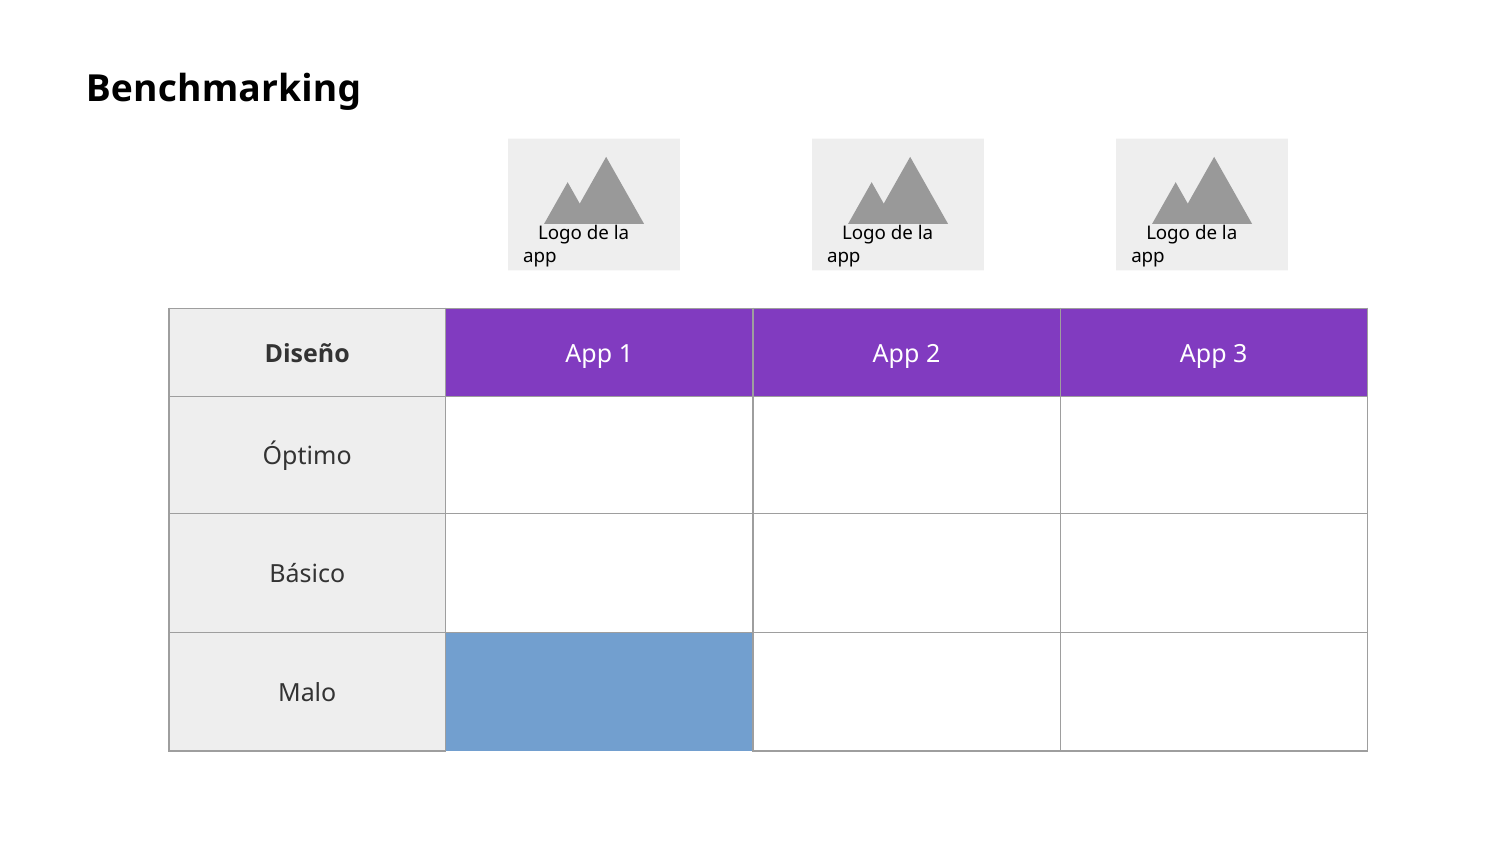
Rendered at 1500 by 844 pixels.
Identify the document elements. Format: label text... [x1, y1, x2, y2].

table_cell [446, 397, 752, 513]
table_header App 3 [1061, 309, 1367, 396]
table_header App 1 [446, 309, 752, 396]
table_cell [754, 633, 1060, 750]
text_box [811, 138, 985, 271]
table_cell [1061, 633, 1367, 750]
table_cell Óptimo [170, 397, 445, 513]
table_cell [754, 514, 1060, 632]
table_header Diseño [170, 309, 445, 396]
table_cell Básico [170, 514, 445, 632]
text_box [1115, 138, 1289, 271]
table_cell [1061, 397, 1367, 513]
table_header App 2 [754, 309, 1060, 396]
table_cell Malo [170, 633, 445, 750]
text_box Benchmarking [70, 46, 1381, 129]
table_cell [754, 397, 1060, 513]
table_cell [1061, 514, 1367, 632]
table_cell [446, 514, 752, 632]
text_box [507, 138, 681, 271]
